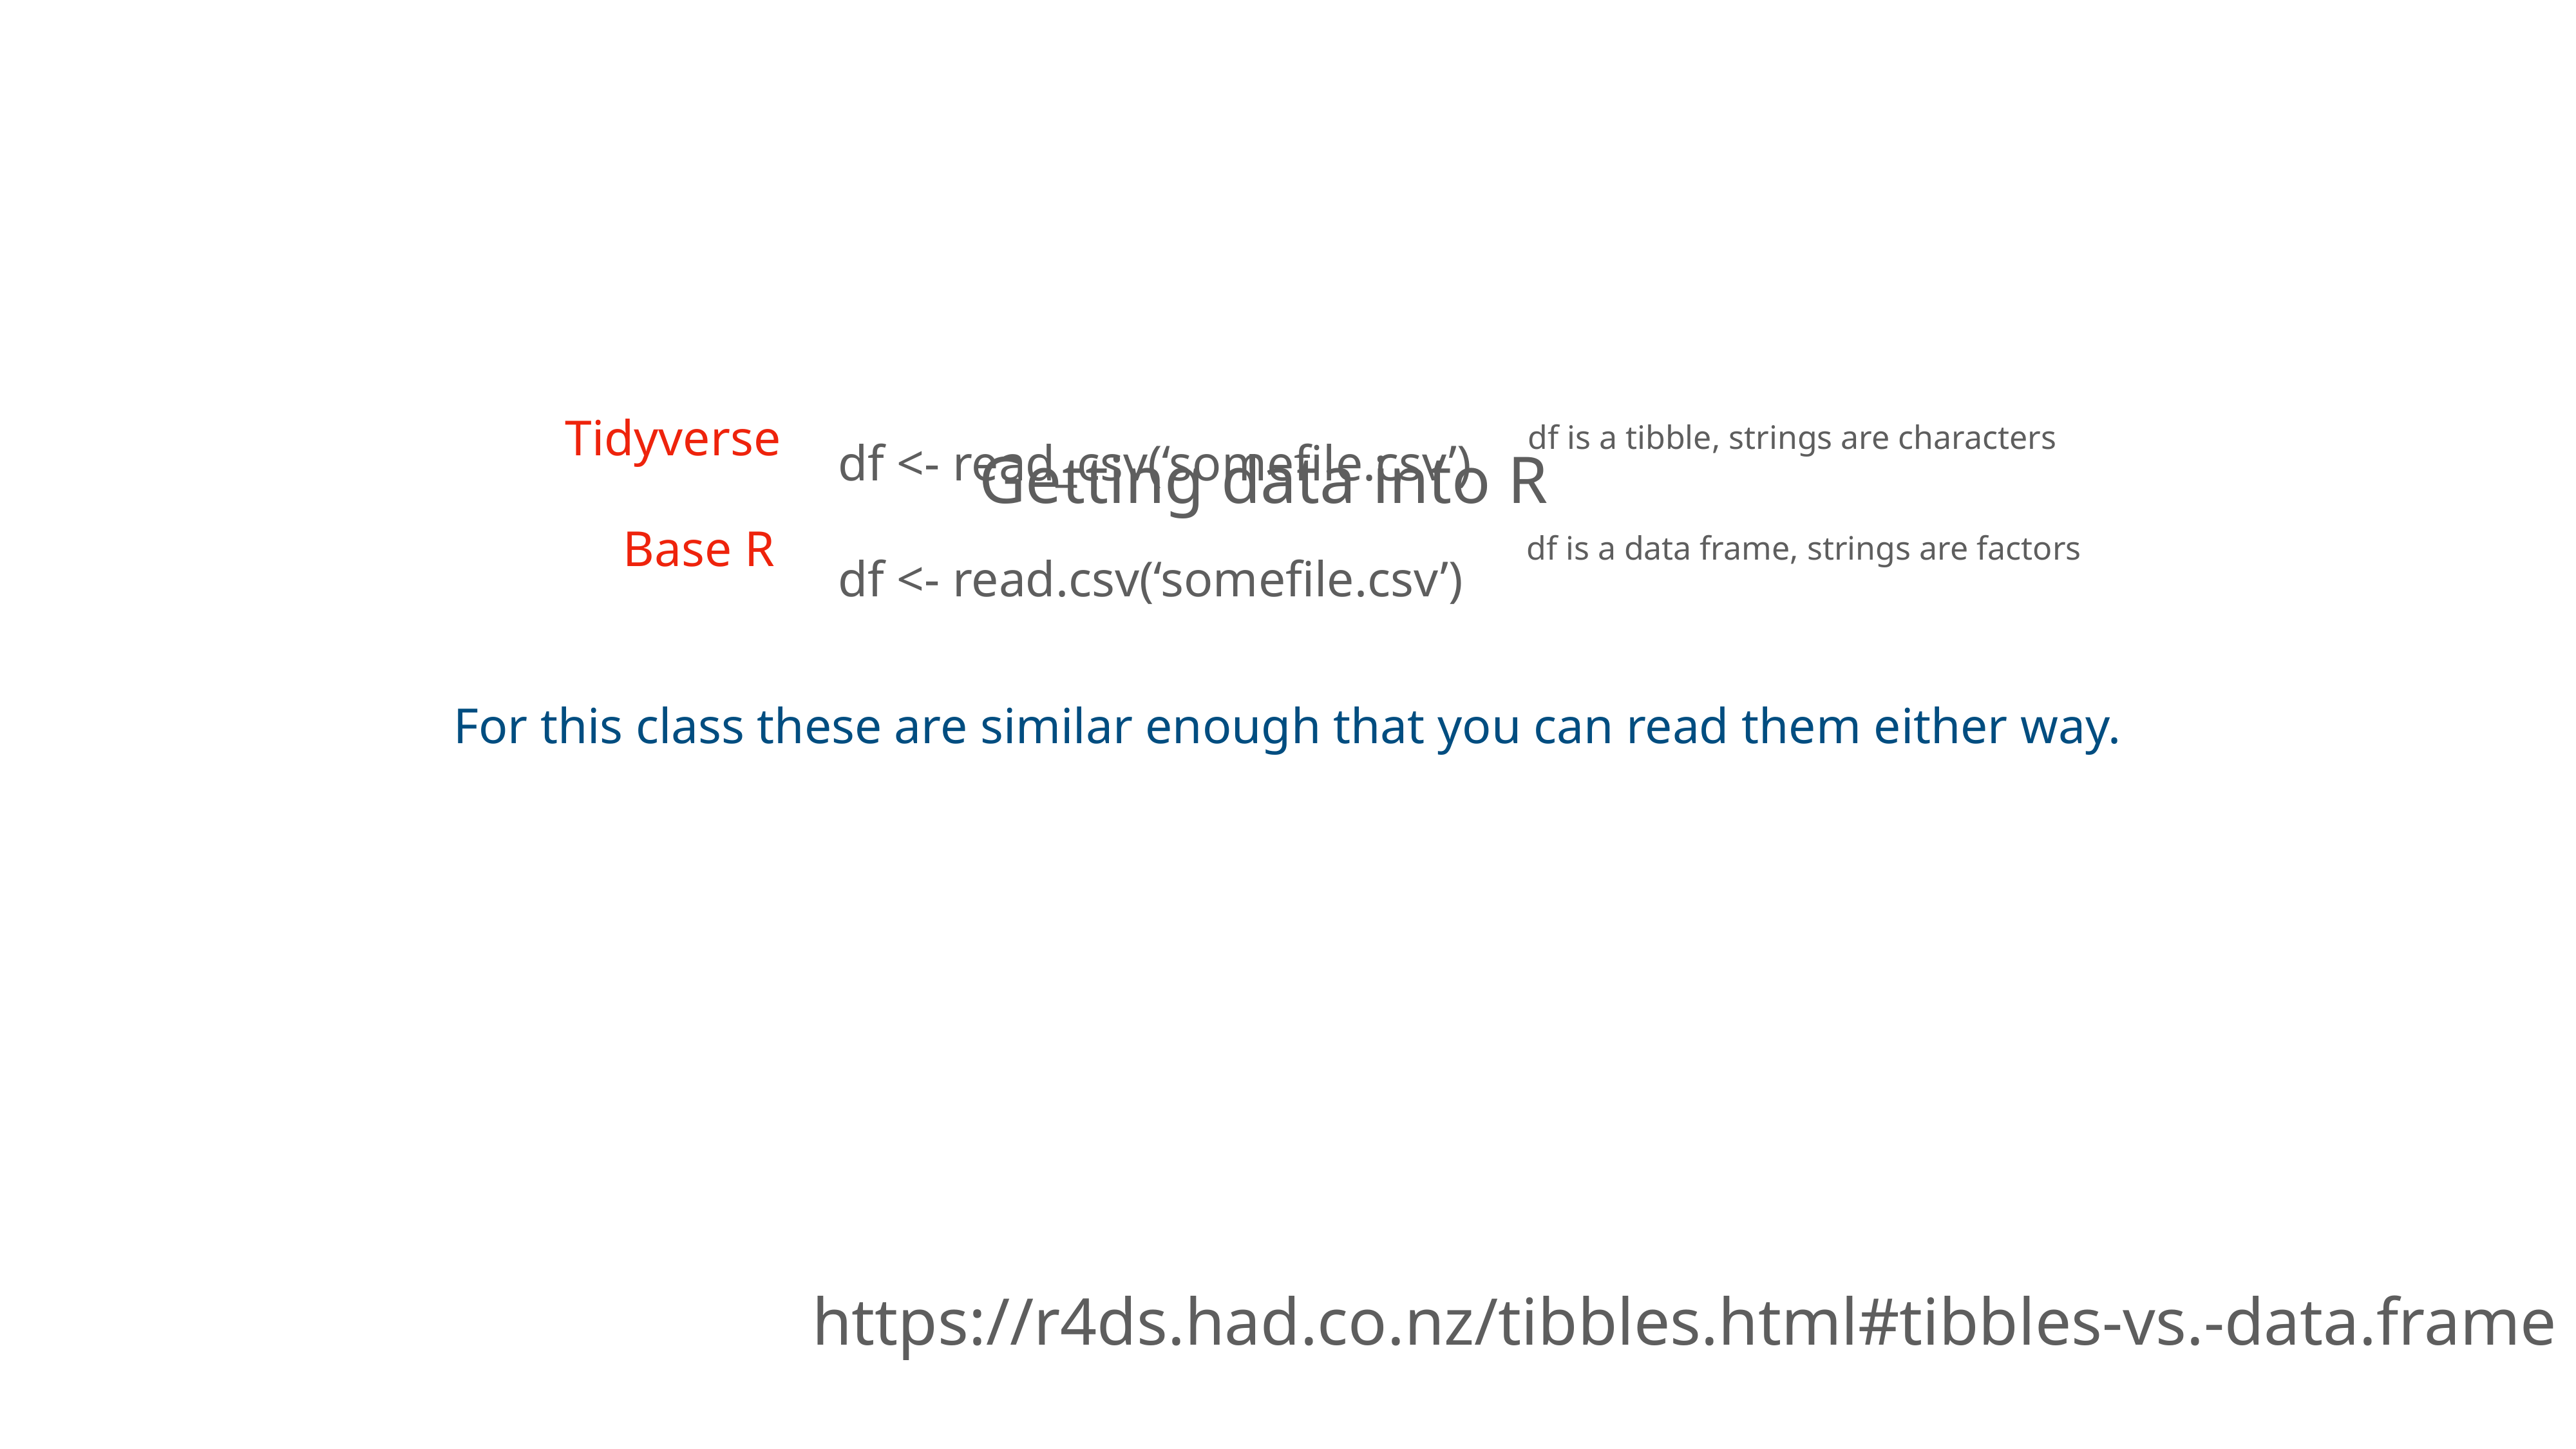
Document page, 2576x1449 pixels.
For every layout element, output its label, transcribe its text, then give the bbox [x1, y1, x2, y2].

text_box https://r4ds.had.co.nz/tibbles.html#tibbles-vs.-data.frame [806, 1275, 2564, 1363]
text_box df <- read_csv(‘somefile.csv’) df <- read.csv(‘somefile.csv’) [832, 427, 1482, 612]
text_box Tidyverse [560, 402, 786, 471]
text_box Base R [617, 513, 781, 582]
text_box df is a data frame, strings are factors [1520, 522, 2087, 572]
text_box df is a tibble, strings are characters [1522, 412, 2063, 461]
text_box Getting data into R [973, 0, 1554, 522]
text_box For this class these are similar enough that you can read them either way. [448, 690, 2128, 759]
